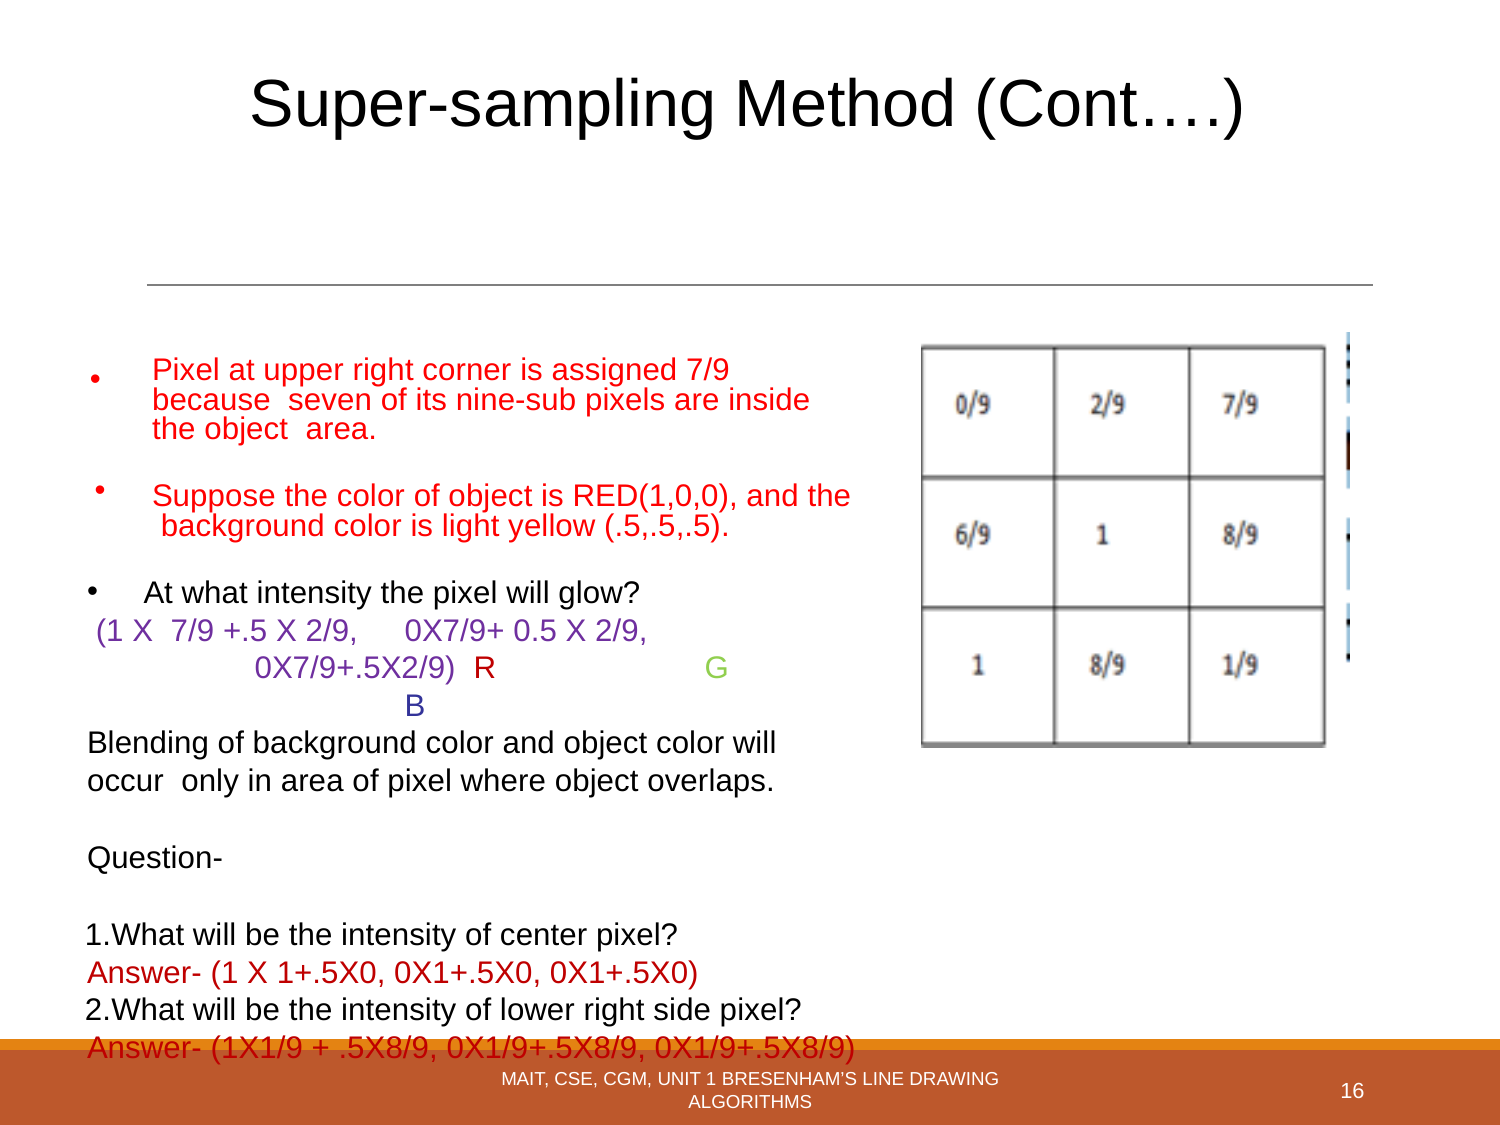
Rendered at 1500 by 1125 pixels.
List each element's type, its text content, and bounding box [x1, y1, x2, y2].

text_box At what intensity the pixel will glow? (1 X 7/9 +.5 X 2/9, 0X7/9+ 0.5 X 2/9, 0X7/9+.5X2/9) R G B Blending of background color and object color will occur only in area of pixel where object overlaps. Question- What will be the intensity of center pixel? Answer- (1 X 1+.5X0, 0X1+.5X0, 0X1+.5X0) What will be the intensity of lower right side pixel? Answer- (1X1/9 + .5X8/9, 0X1/9+.5X8/9, 0X1/9+.5X8/9) [85, 570, 867, 1027]
text_box • [92, 467, 108, 510]
slide_number 16 [1218, 1059, 1380, 1120]
text_box • [87, 356, 103, 398]
text_box [921, 332, 1350, 748]
footer MAIT, CSE, CGM, UNIT 1 BRESENHAM’S LINE DRAWING ALGORITHMS [453, 1059, 1047, 1120]
title Super-sampling Method (Cont….) [247, 55, 1251, 140]
text_box Suppose the color of object is RED(1,0,0), and the background color is light yellow (.5,.5,.5). [150, 473, 854, 545]
text_box Pixel at upper right corner is assigned 7/9 because seven of its nine-sub pixels are inside the object area. [150, 347, 860, 449]
